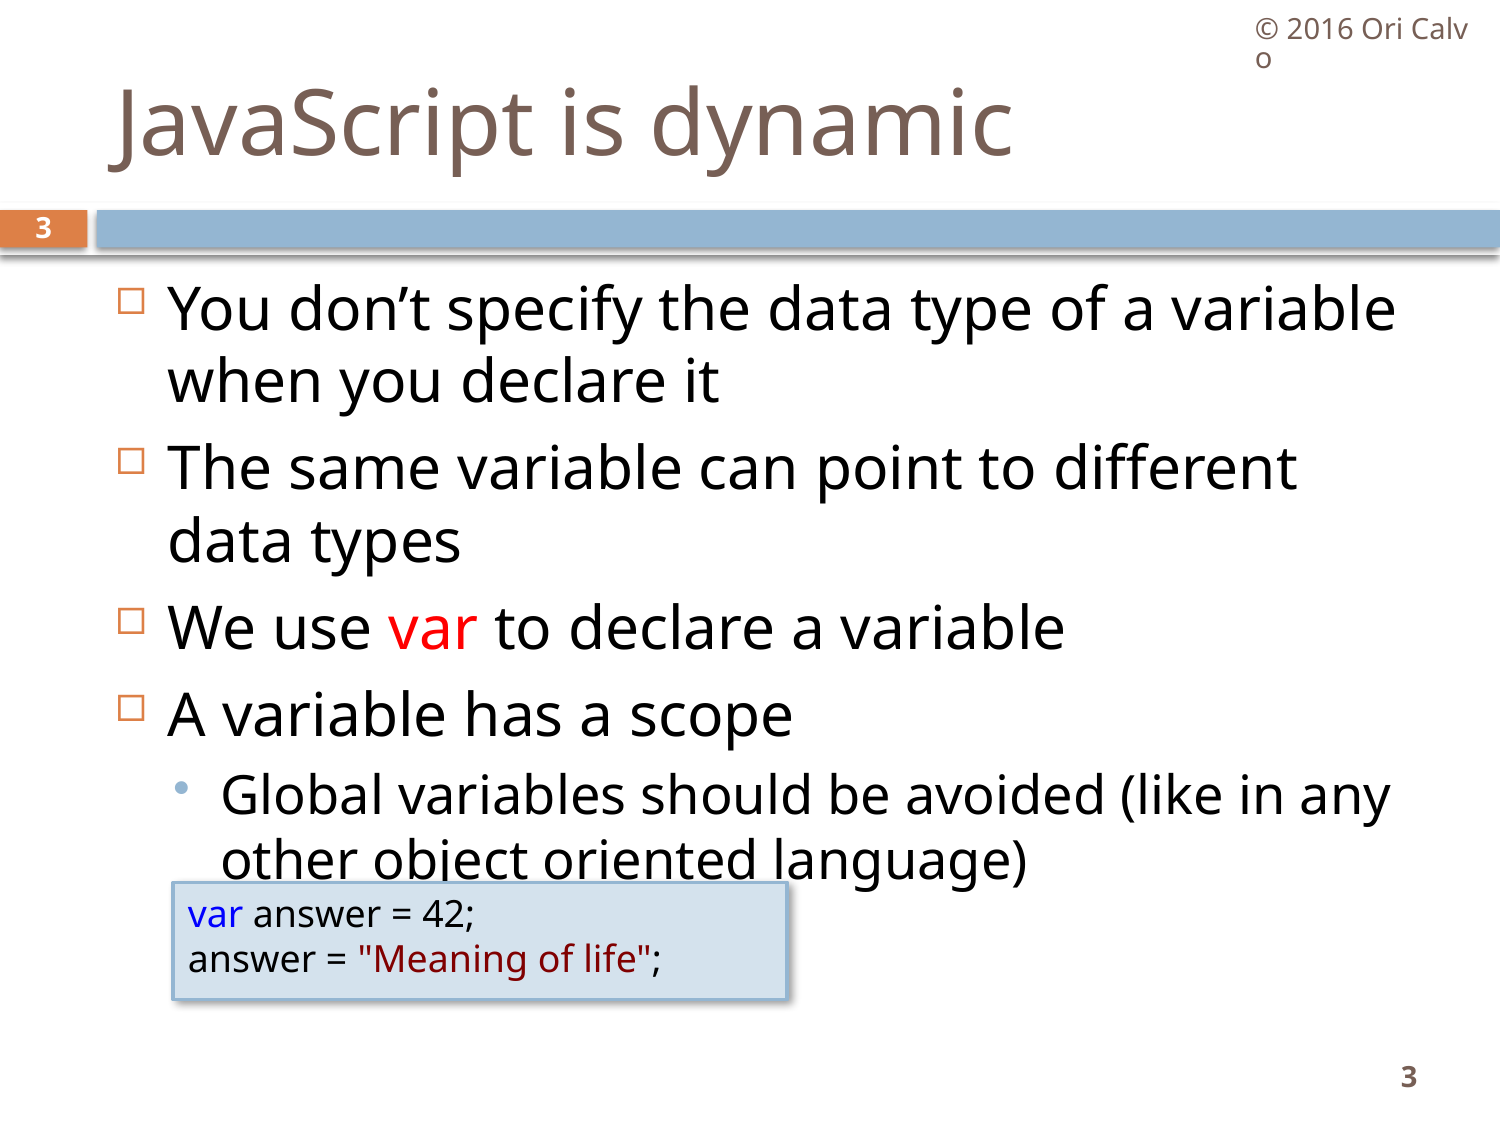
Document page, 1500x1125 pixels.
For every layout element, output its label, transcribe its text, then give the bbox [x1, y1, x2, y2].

footer © 2016 Ori Calvo [1240, 0, 1500, 60]
title JavaScript is dynamic [100, 37, 1438, 200]
list You don’t specify the data type of a variable when you declare it The same variable can point to different data types We use var to declare a variable A variable has a scope Global variables should be avoided (like in any other object oriented language) [100, 262, 1438, 1083]
text_box var answer = 42; answer = "Meaning of life"; [173, 882, 788, 1000]
slide_number 3 [0, 208, 88, 249]
